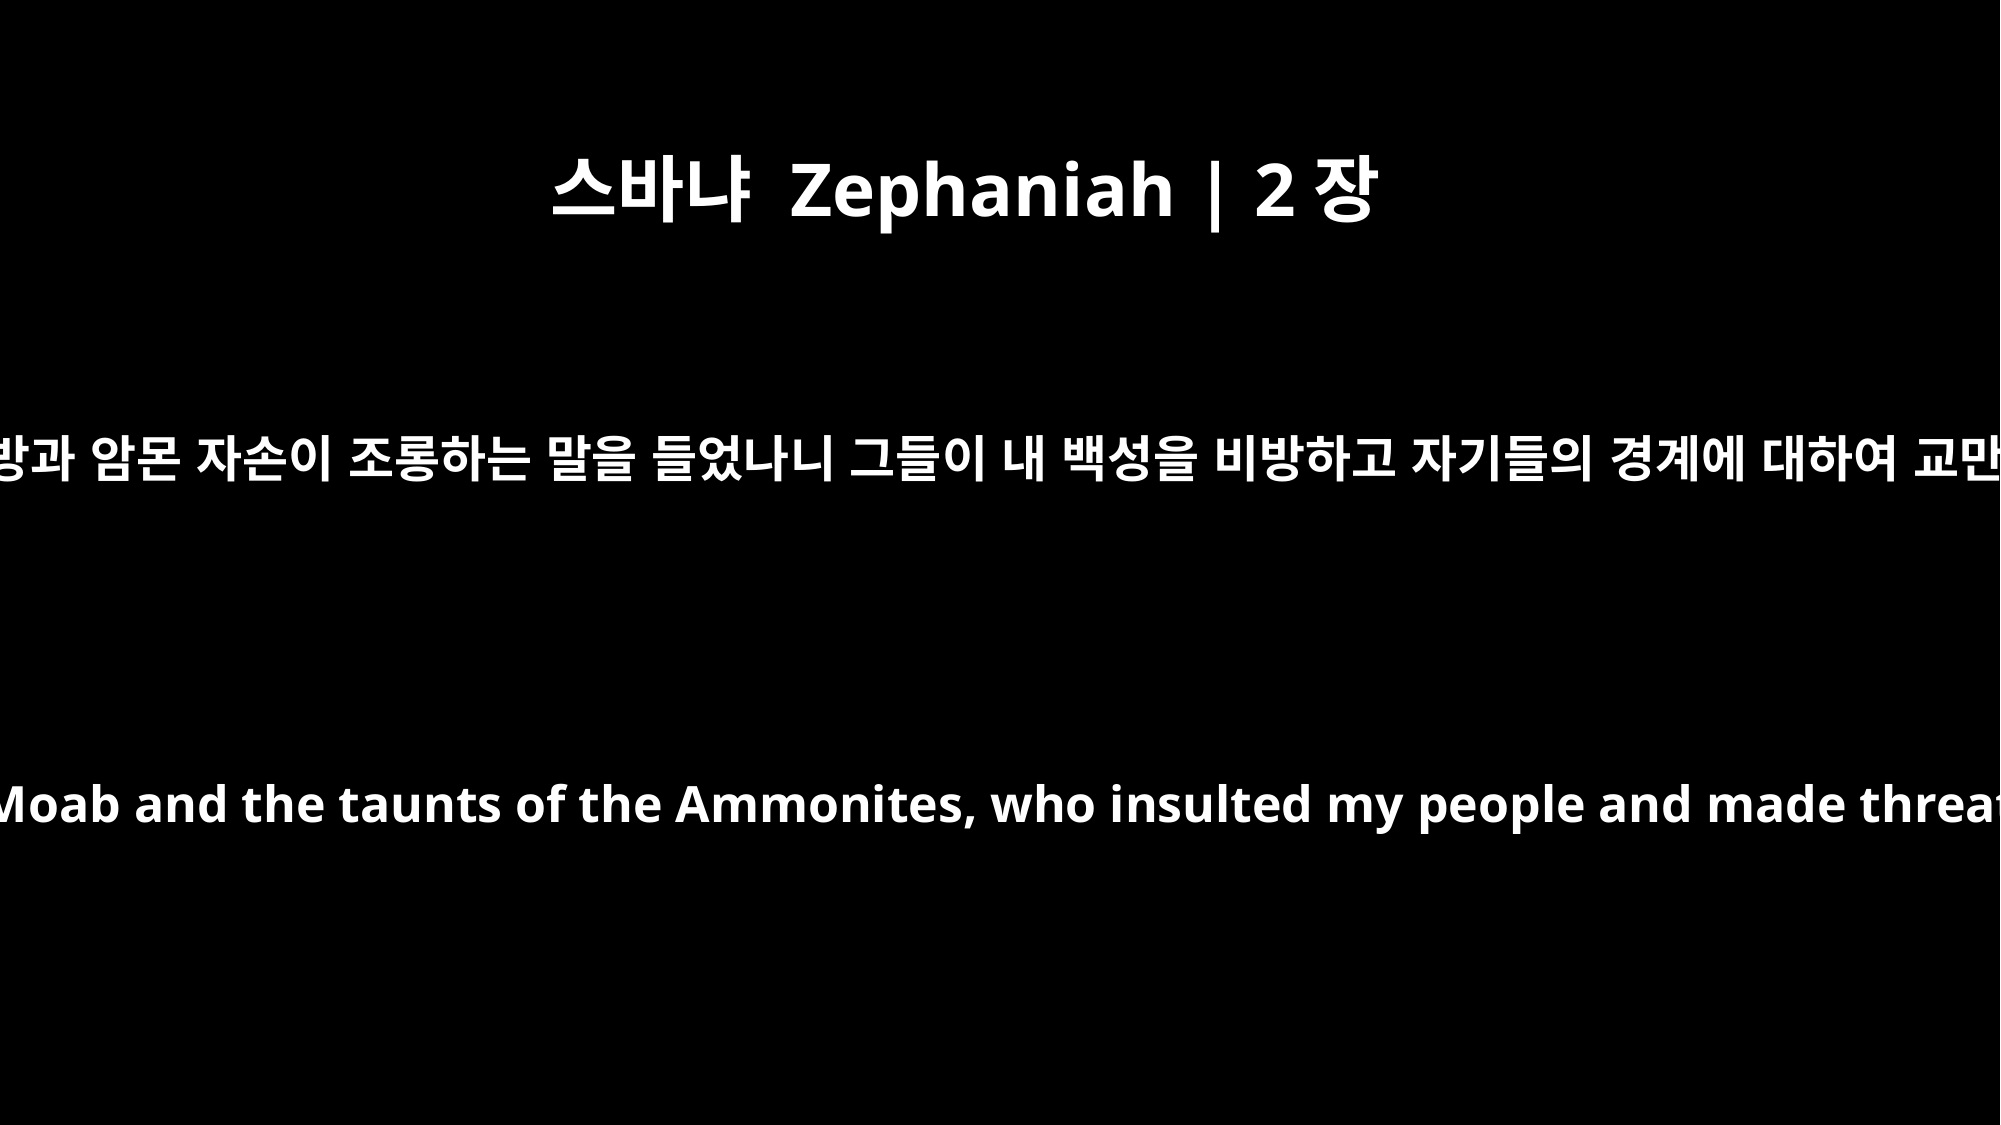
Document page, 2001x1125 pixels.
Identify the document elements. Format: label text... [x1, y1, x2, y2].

text_box 스바냐 Zephaniah | 2장 [535, 136, 1397, 239]
text_box "I have heard the insults of Moab and the taunts of the Ammonites, who insulted my people and made threats against their land. [0, 764, 2000, 840]
text_box 8 내가 모압의 비방과 암몬 자손이 조롱하는 말을 들었나니 그들이 내 백성을 비방하고 자기들의 경계에 대하여 교만하였느니라 [0, 359, 2000, 495]
